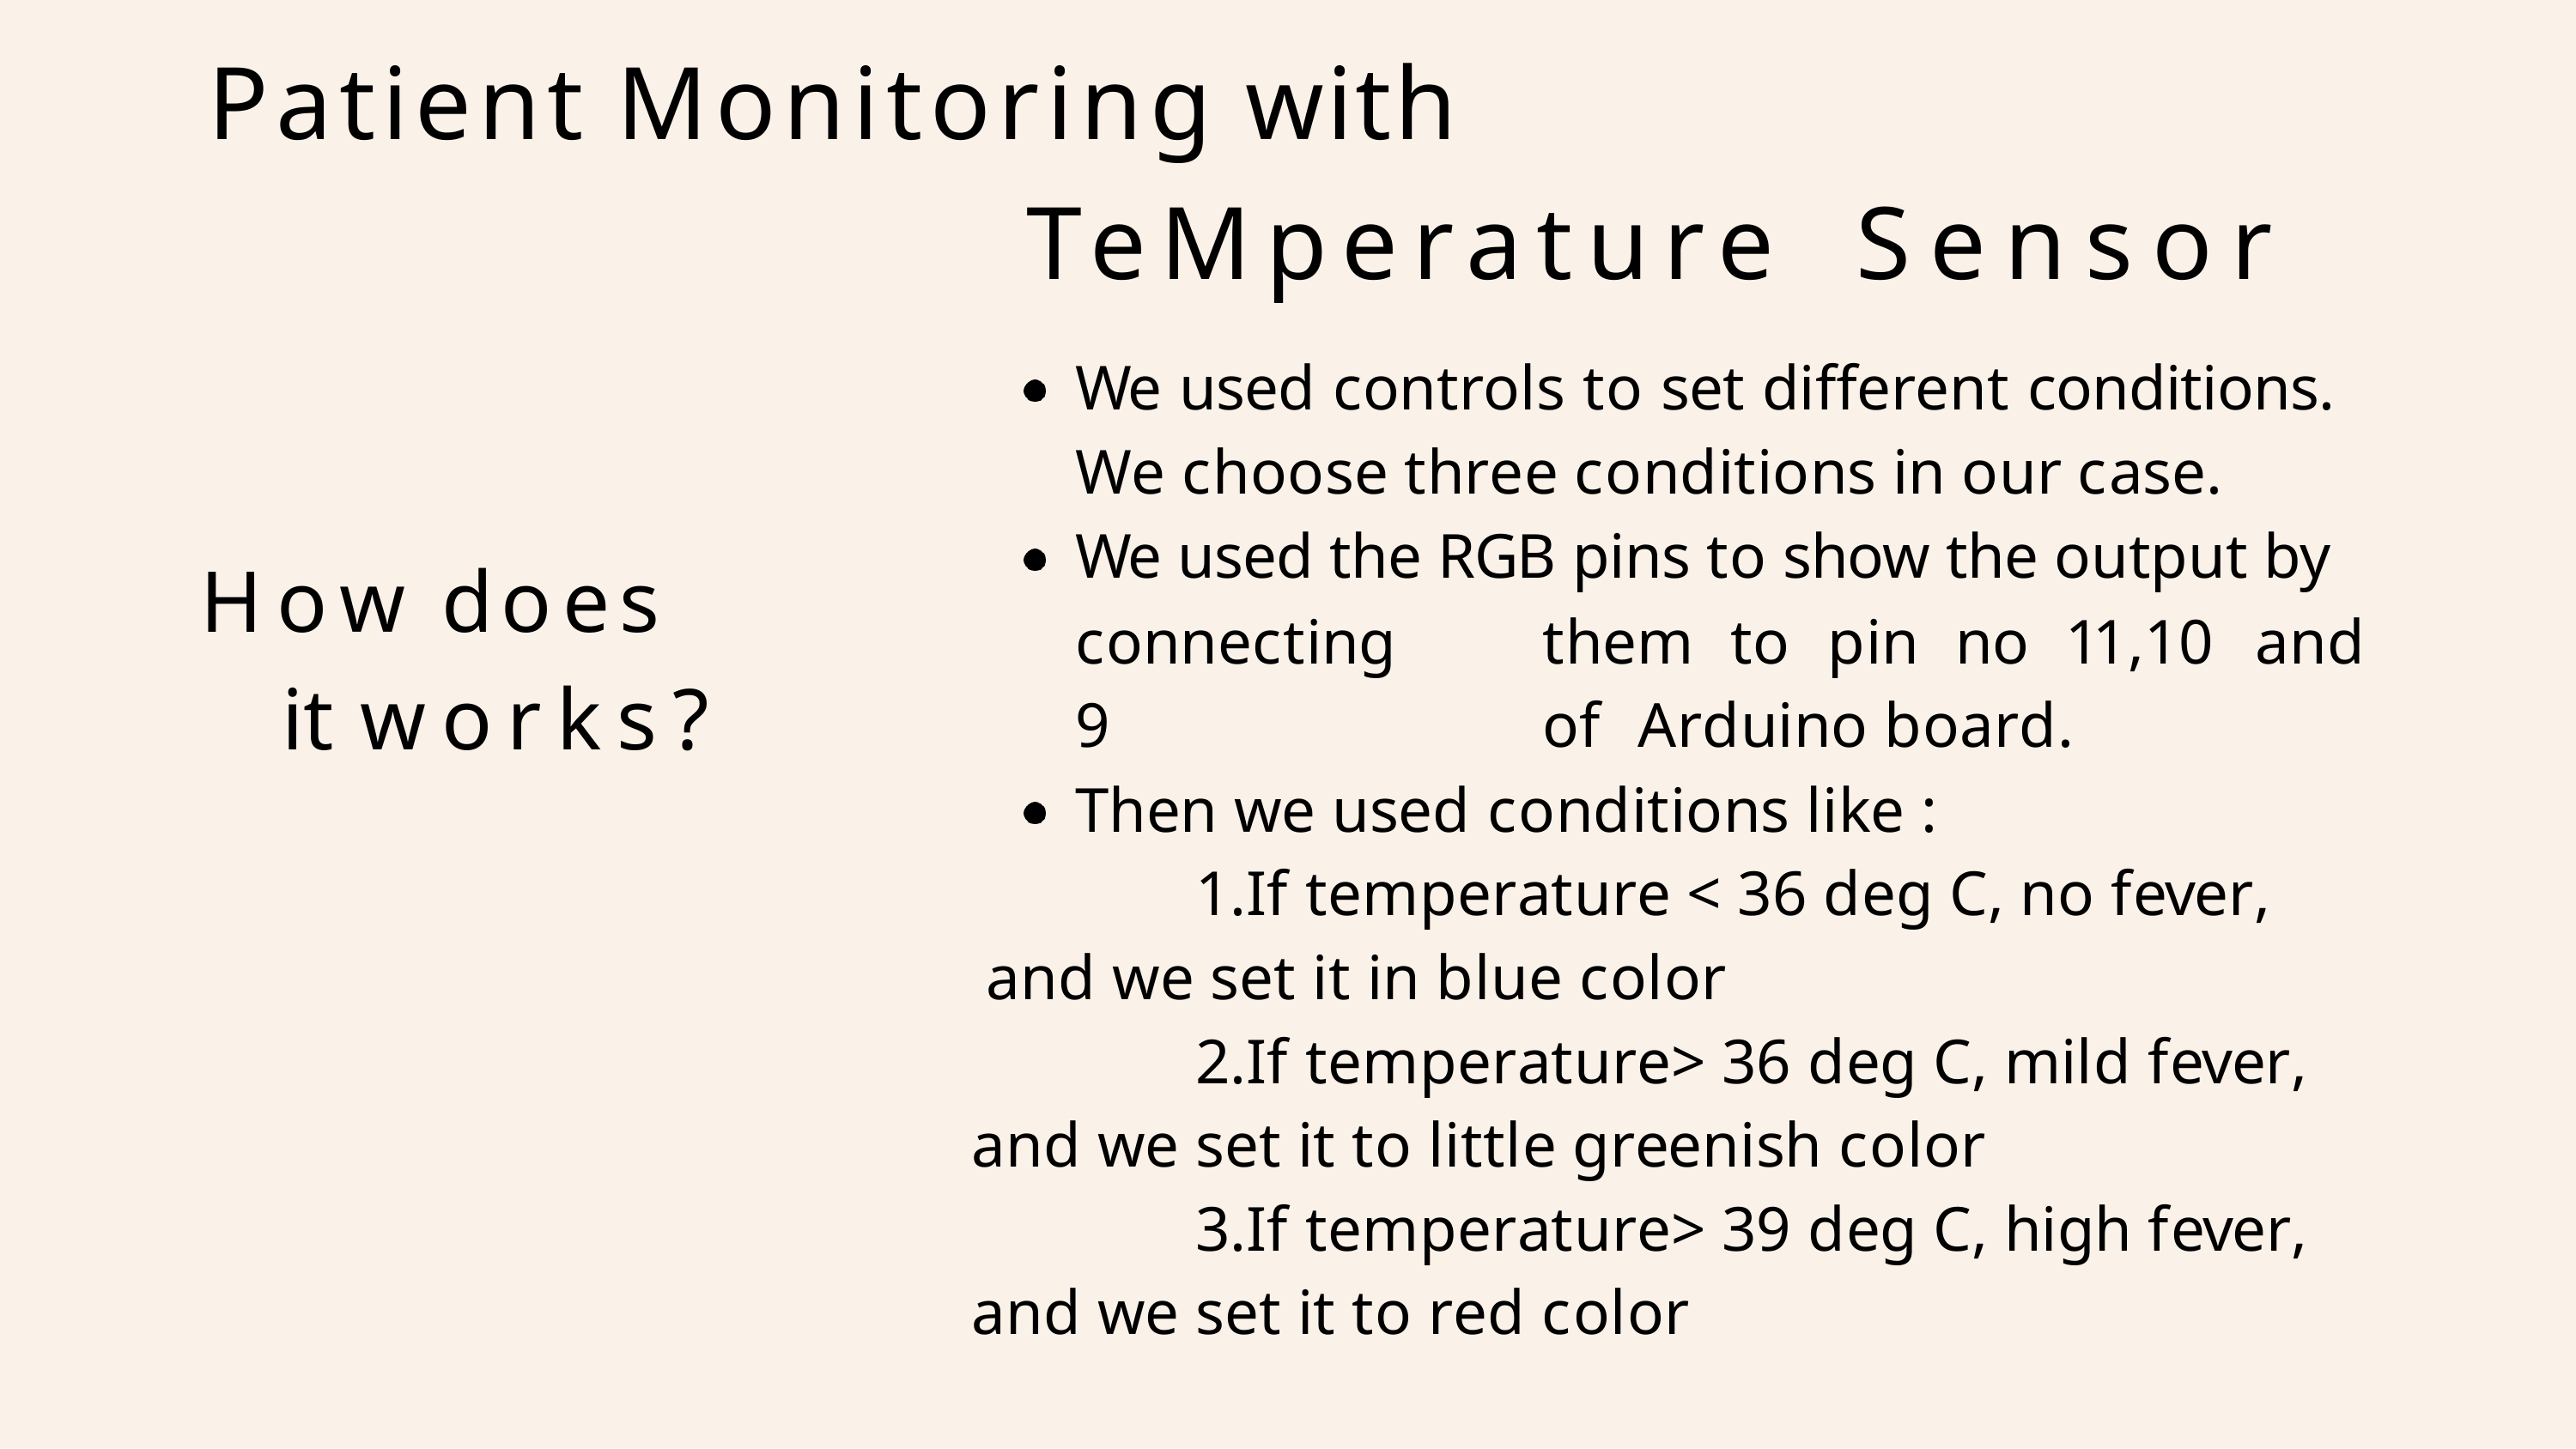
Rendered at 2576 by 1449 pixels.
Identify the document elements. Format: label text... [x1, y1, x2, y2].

title Patient Monitoring with TeMperature Sensor [206, 18, 2287, 300]
text_box connecting them to pin no 11,10 and 9 of Arduino board. Then we used conditions like : If temperature < 36 deg C, no fever, and we set it in blue color If temperature> 36 deg C, mild fever, and we set it to little greenish color If temperature> 39 deg C, high fever, and we set it to red color [969, 590, 2433, 1347]
picture [1024, 802, 1046, 825]
text_box How does it works? [199, 529, 734, 767]
picture [1024, 379, 1046, 402]
text_box We used controls to set different conditions. We choose three conditions in our case. We used the RGB pins to show the output by [1072, 336, 2433, 590]
picture [1024, 549, 1046, 571]
